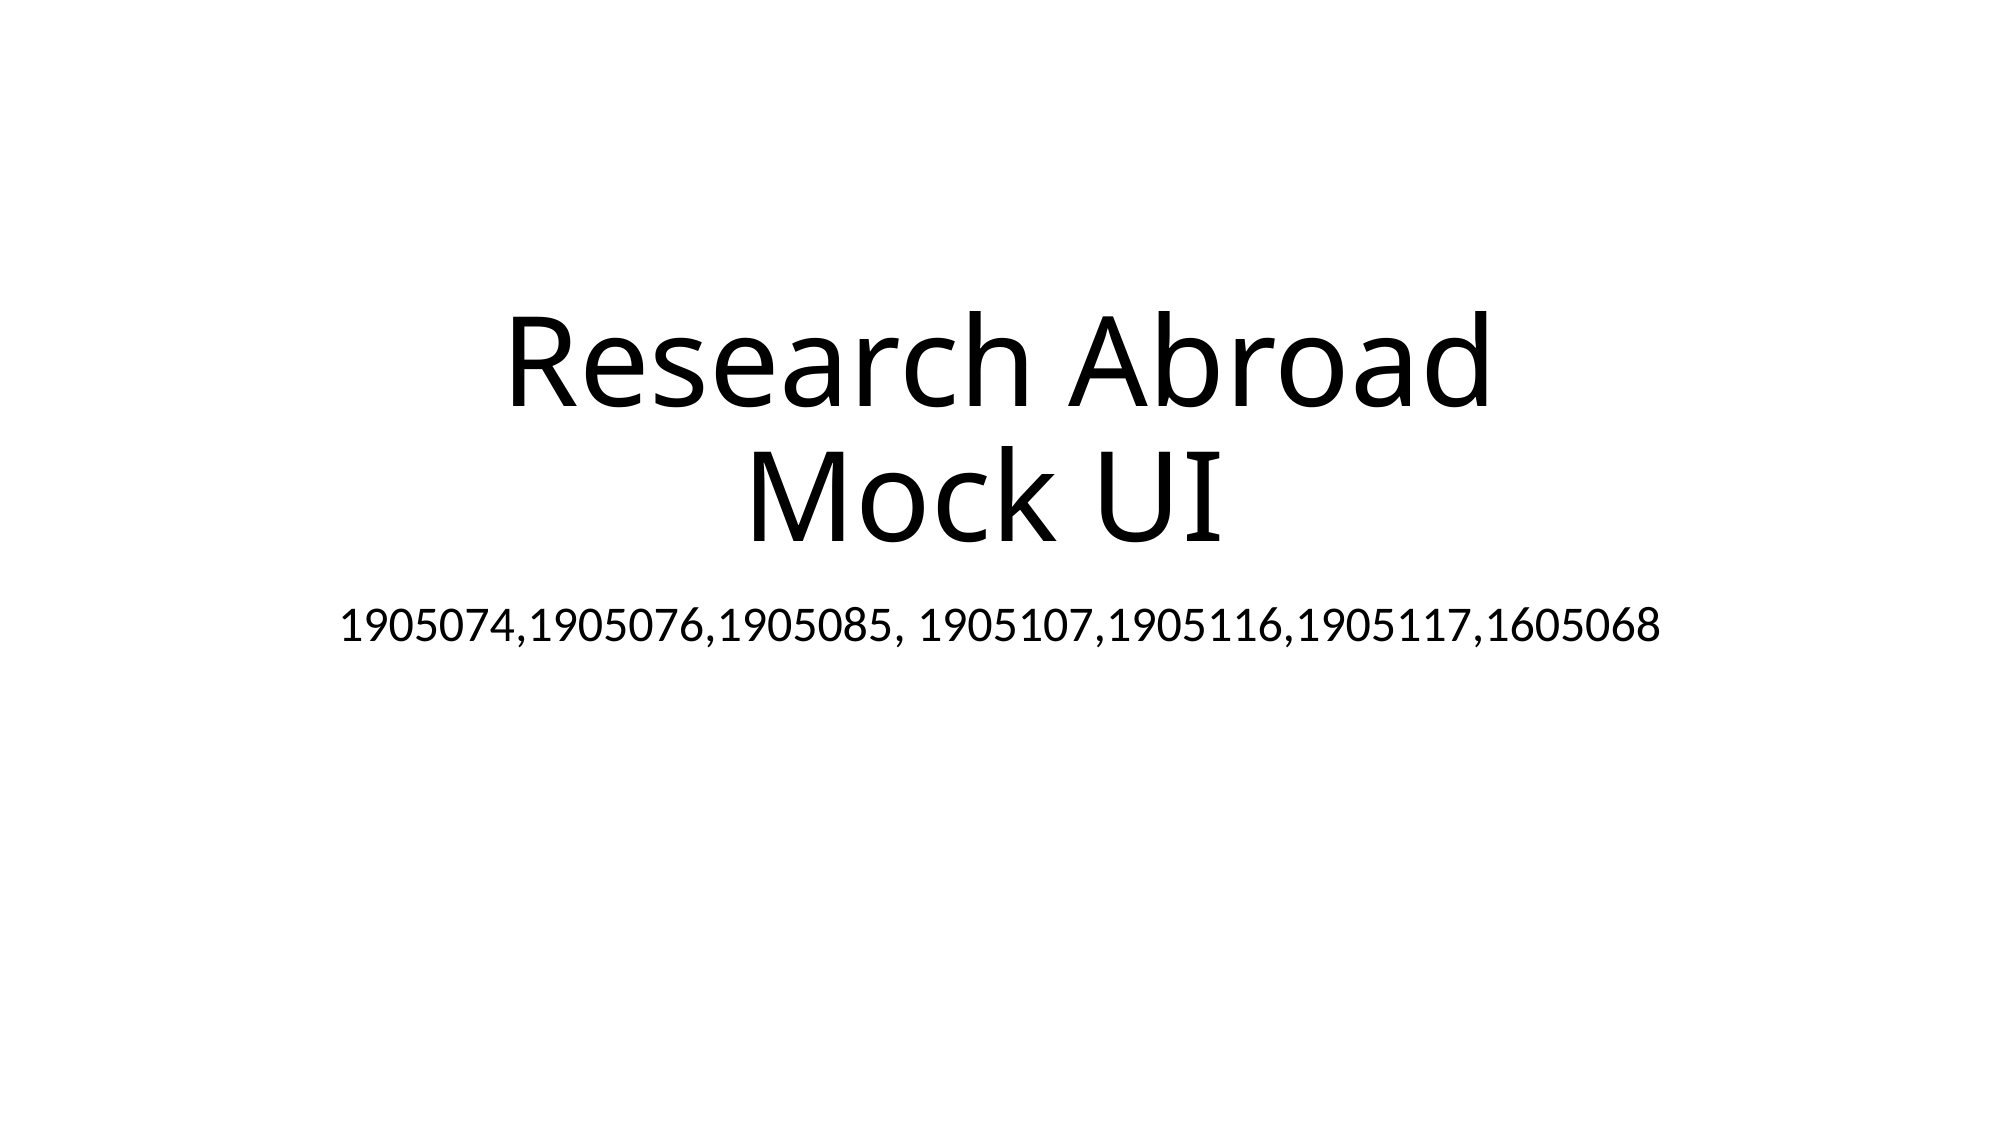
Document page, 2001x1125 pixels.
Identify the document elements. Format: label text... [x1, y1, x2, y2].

title Research Abroad Mock UI [249, 184, 1750, 576]
subtitle 1905074,1905076,1905085, 1905107,1905116,1905117,1605068 [249, 590, 1750, 863]
